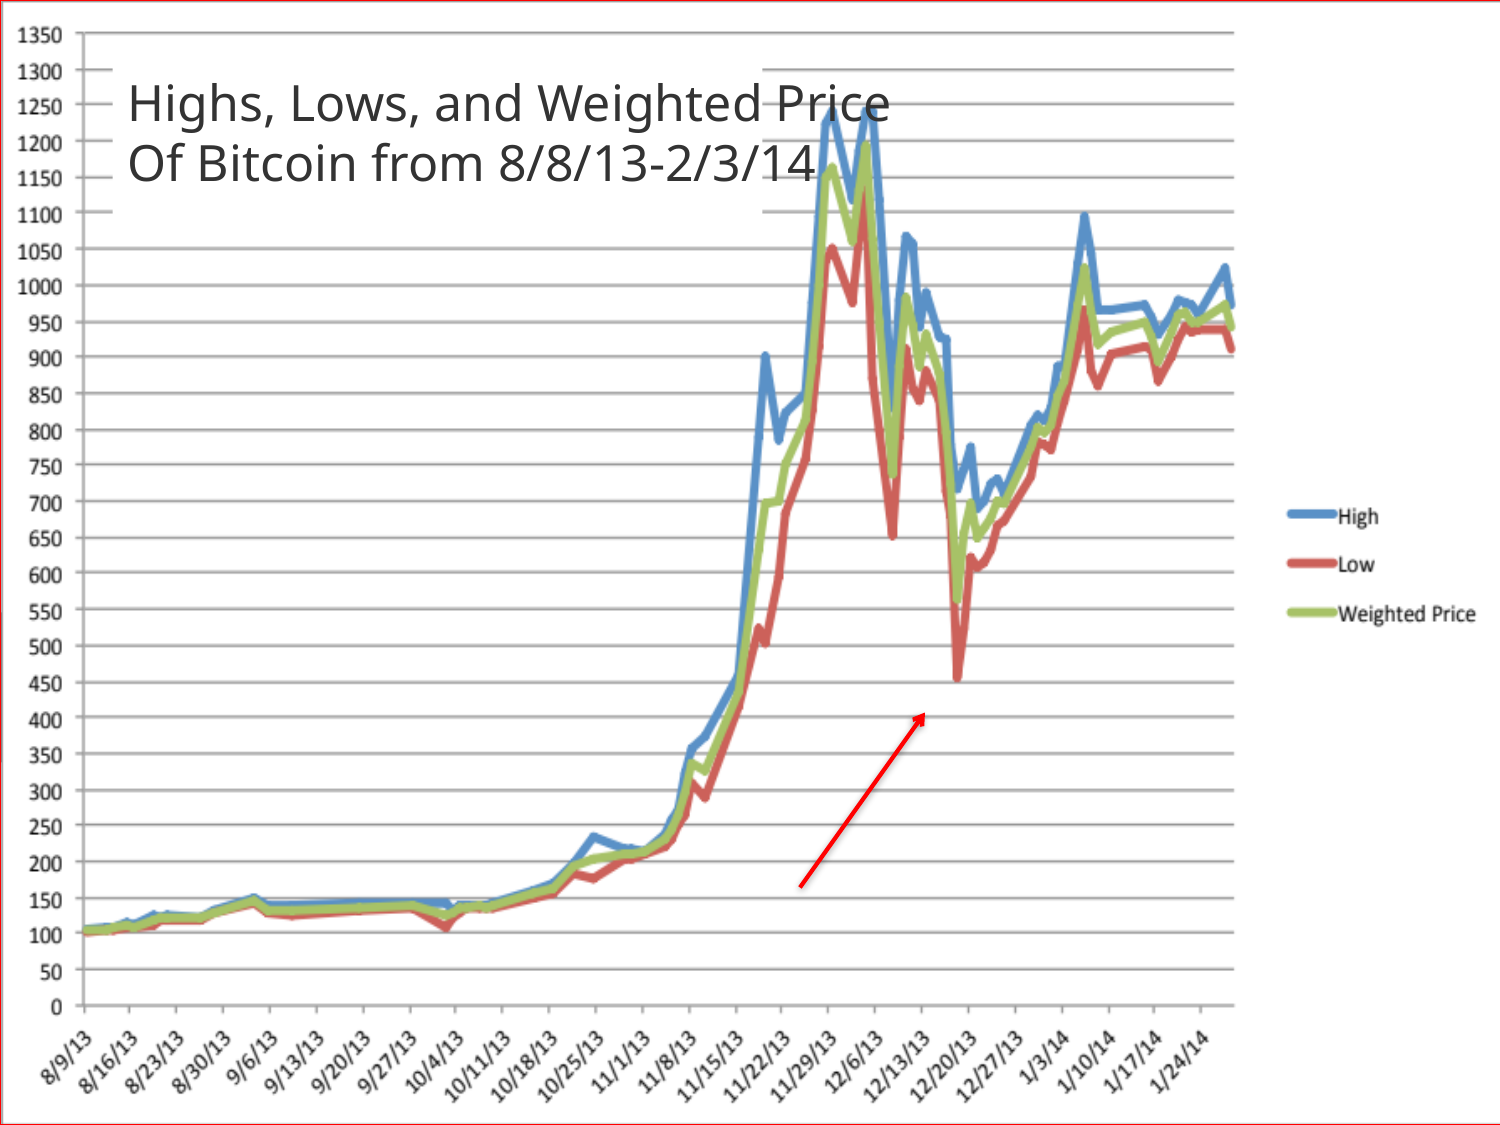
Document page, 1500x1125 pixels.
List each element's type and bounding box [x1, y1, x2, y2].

text_box [799, 712, 926, 888]
picture [0, 0, 1500, 1125]
